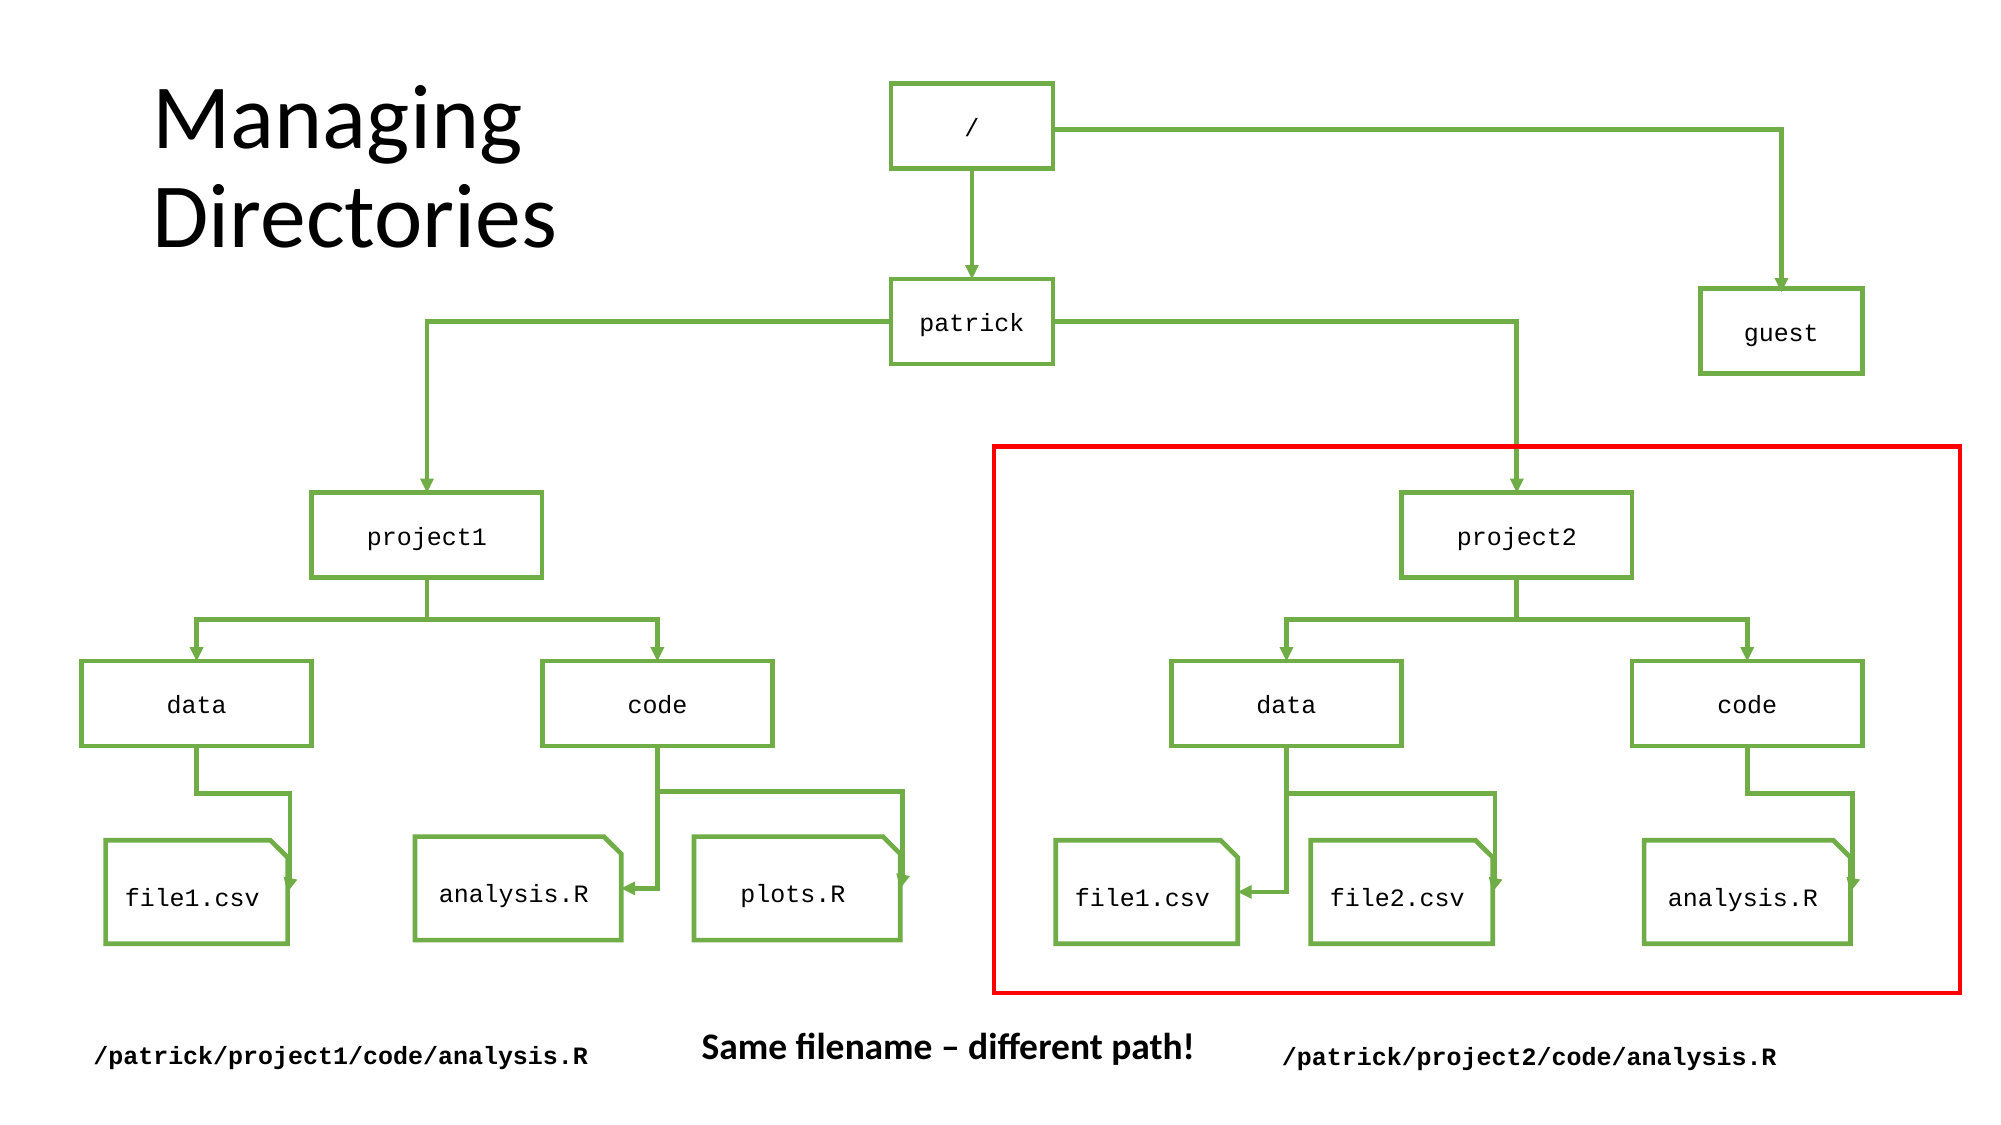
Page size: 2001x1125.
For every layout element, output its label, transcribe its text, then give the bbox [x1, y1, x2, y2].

text_box project1 [311, 492, 543, 579]
text_box patrick [890, 278, 1054, 365]
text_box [1169, 723, 1264, 864]
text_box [500, 504, 584, 735]
text_box analysis.R [413, 835, 623, 942]
title Managing Directories [137, 59, 823, 278]
text_box file1.csv [104, 839, 289, 945]
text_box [426, 321, 891, 493]
text_box [993, 446, 1961, 994]
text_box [1297, 735, 1391, 851]
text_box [542, 721, 633, 862]
text_box / [890, 82, 1054, 170]
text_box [1052, 129, 1782, 293]
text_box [270, 504, 354, 735]
text_box Same filename – different path! [686, 1014, 1256, 1075]
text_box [681, 721, 773, 862]
text_box code [584, 660, 774, 747]
text_box /patrick/project1/code/analysis.R [68, 997, 623, 1103]
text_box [1359, 504, 1444, 735]
text_box data [80, 660, 313, 747]
text_box /patrick/project2/code/analysis.R [1256, 998, 1811, 1105]
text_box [1590, 504, 1674, 735]
text_box plots.R [692, 835, 902, 942]
text_box guest [1699, 287, 1863, 374]
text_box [1052, 321, 1517, 493]
